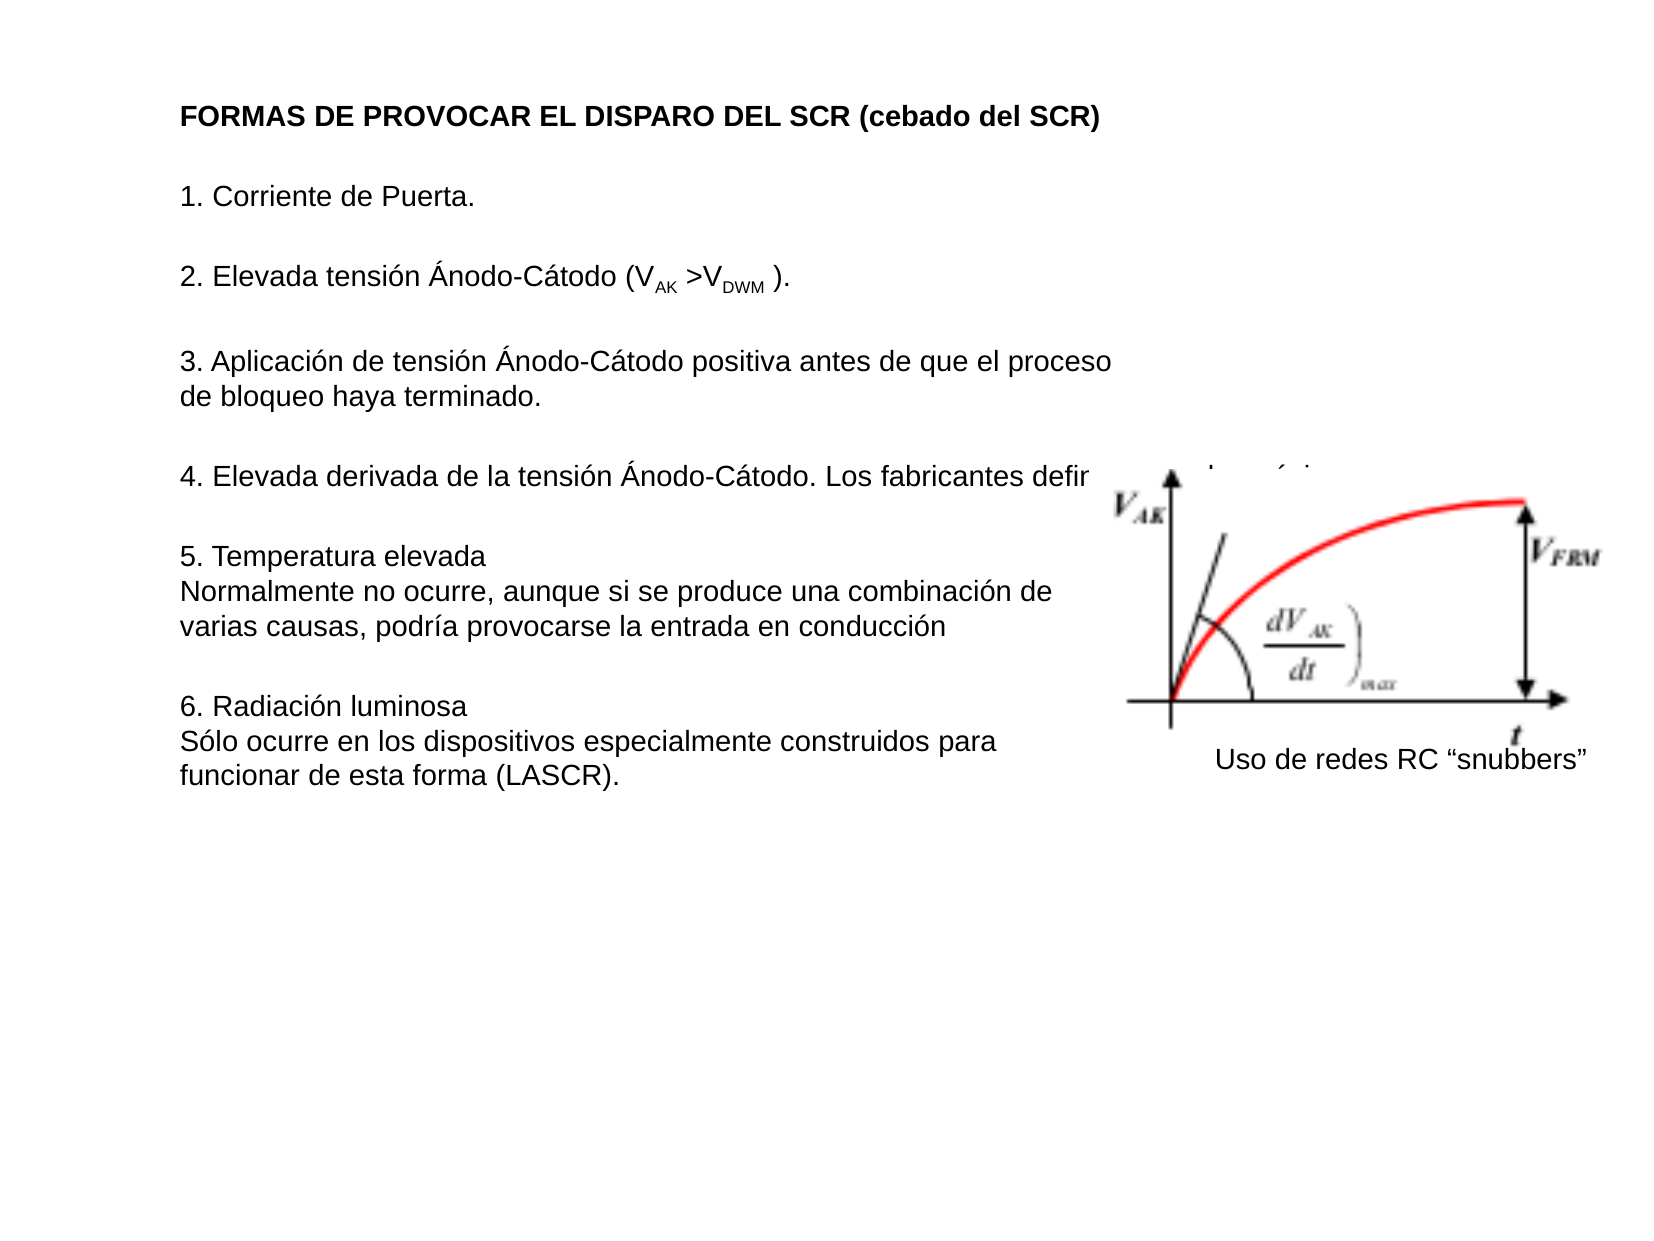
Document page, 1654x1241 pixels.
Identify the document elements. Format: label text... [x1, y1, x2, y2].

text_box FORMAS DE PROVOCAR EL DISPARO DEL SCR (cebado del SCR) 1. Corriente de Puerta. 2. Elevada tensión Ánodo-Cátodo (VAK >VDWM ). 3. Aplicación de tensión Ánodo-Cátodo positiva antes de que el proceso de bloqueo haya terminado. 4. Elevada derivada de la tensión Ánodo-Cátodo. Los fabricantes definen un valor máximo 5. Temperatura elevada Normalmente no ocurre, aunque si se produce una combinación de varias causas, podría provocarse la entrada en conducción 6. Radiación luminosa Sólo ocurre en los dispositivos especialmente construidos para funcionar de esta forma (LASCR). [164, 90, 1470, 557]
picture [1088, 469, 1652, 753]
text_box Uso de redes RC “snubbers” [1200, 760, 1620, 780]
